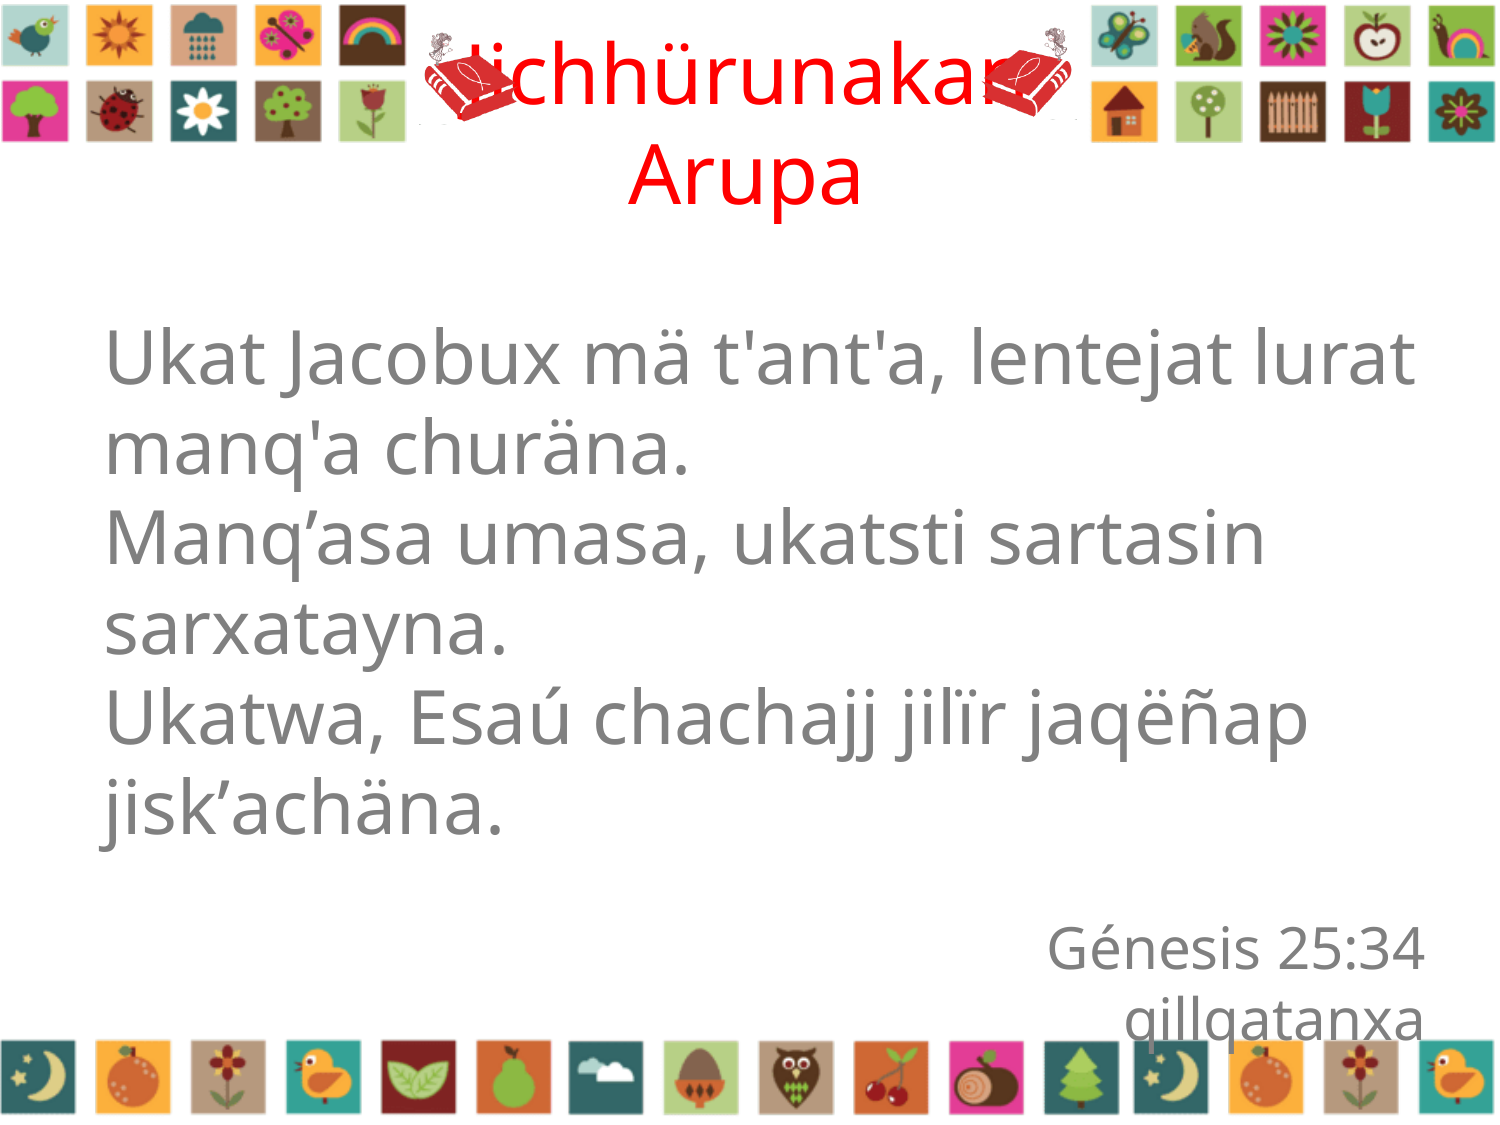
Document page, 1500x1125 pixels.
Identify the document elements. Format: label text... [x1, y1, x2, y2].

text_box Jichhürunakan Arupa [414, 13, 1080, 229]
text_box Ukat Jacobux mä t'ant'a, lentejat lurat manq'a churäna. Manq’asa umasa, ukatsti sartasin sarxatayna. Ukatwa, Esaú chachajj jilïr jaqëñap jiskʼachäna. [88, 302, 1441, 948]
picture [0, 3, 550, 150]
picture [950, 3, 1500, 150]
text_box Génesis 25:34 qillqatanxa [808, 904, 1441, 1027]
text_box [0, 1028, 1500, 1118]
